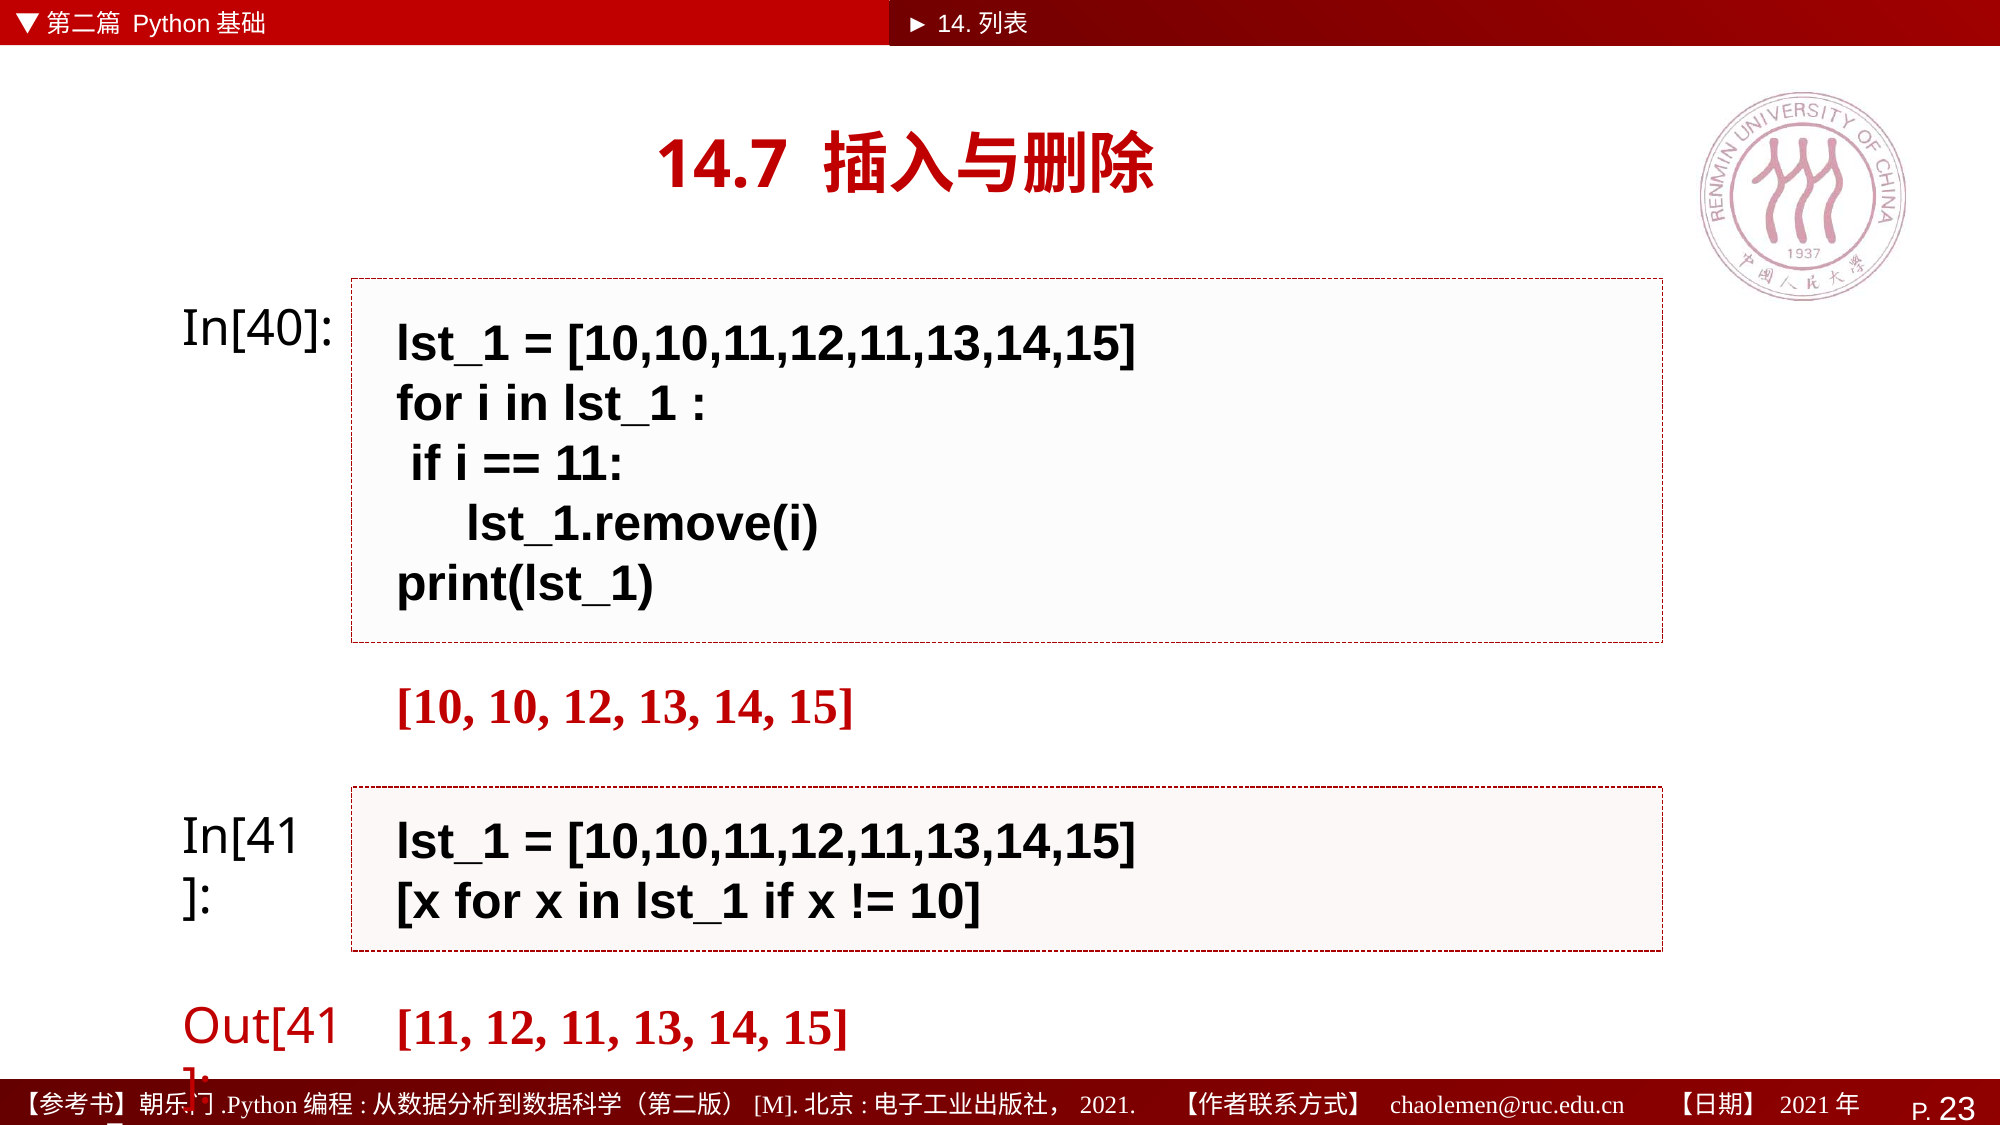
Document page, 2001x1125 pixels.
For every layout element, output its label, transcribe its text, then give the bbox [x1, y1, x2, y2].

picture [1696, 89, 1910, 304]
list ▼第二篇 Python基础 [0, 0, 725, 43]
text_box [167, 786, 1663, 1074]
list ► 14.列表 [890, 0, 1249, 43]
title 14.7 插入与删除 [101, 92, 1710, 229]
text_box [167, 278, 1663, 752]
